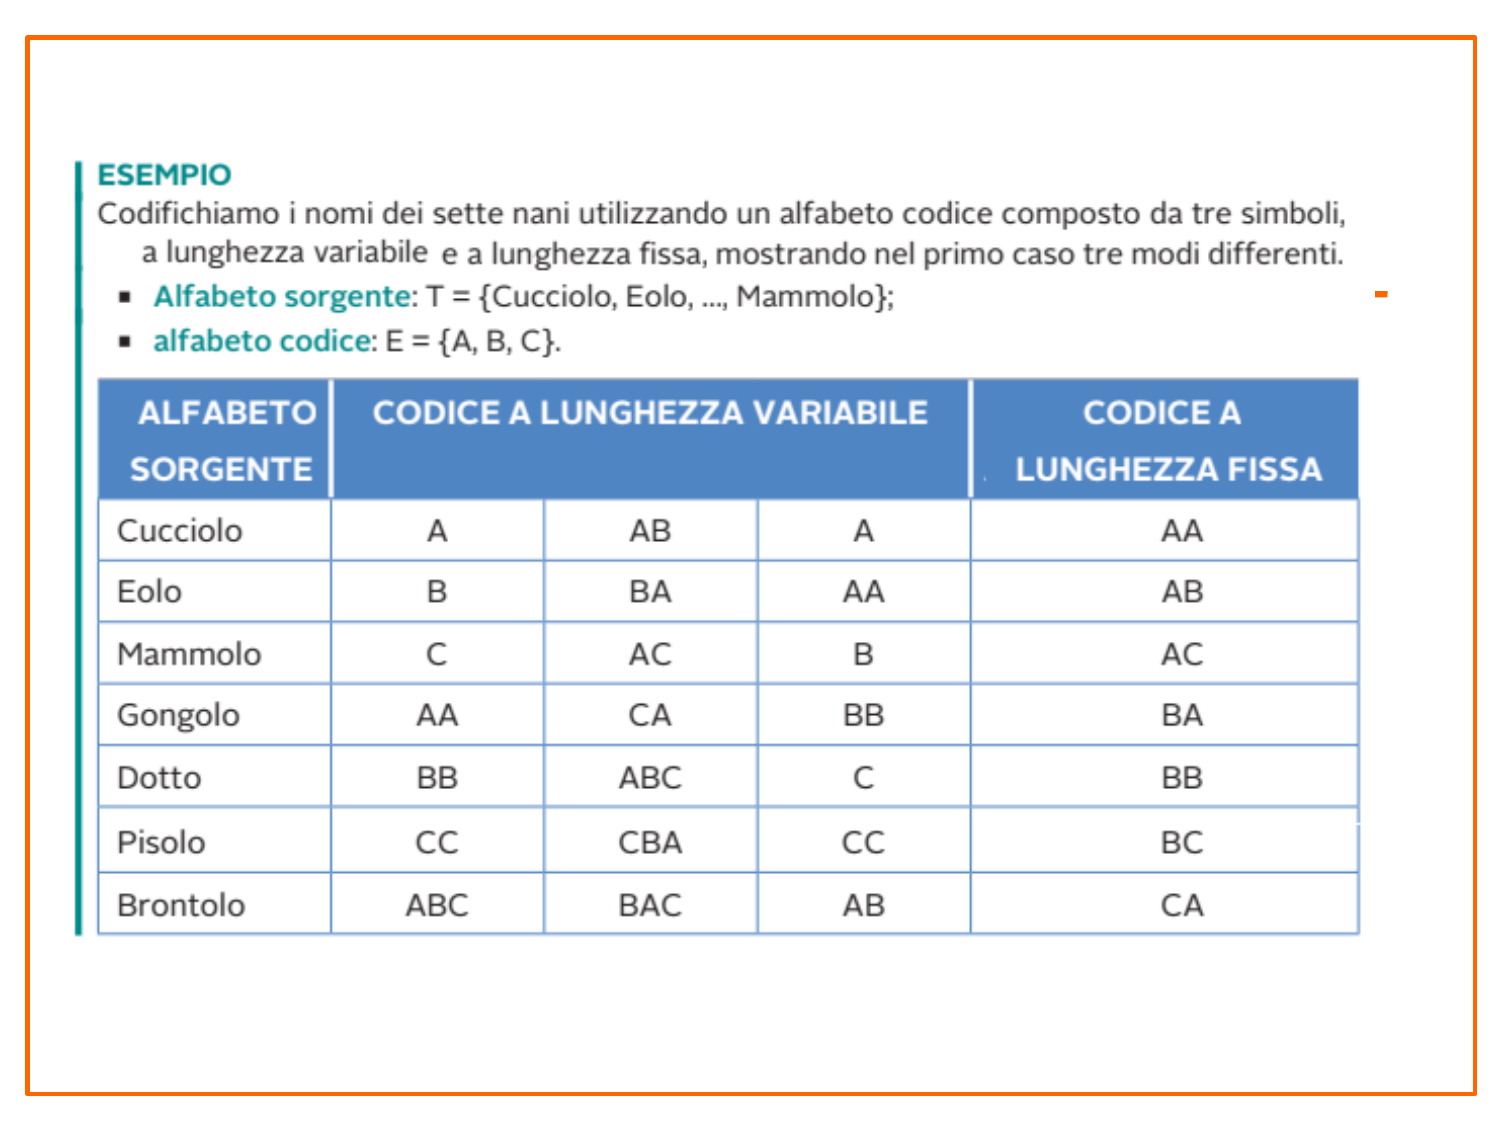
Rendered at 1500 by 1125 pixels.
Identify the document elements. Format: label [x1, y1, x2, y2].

picture [31, 136, 1376, 955]
